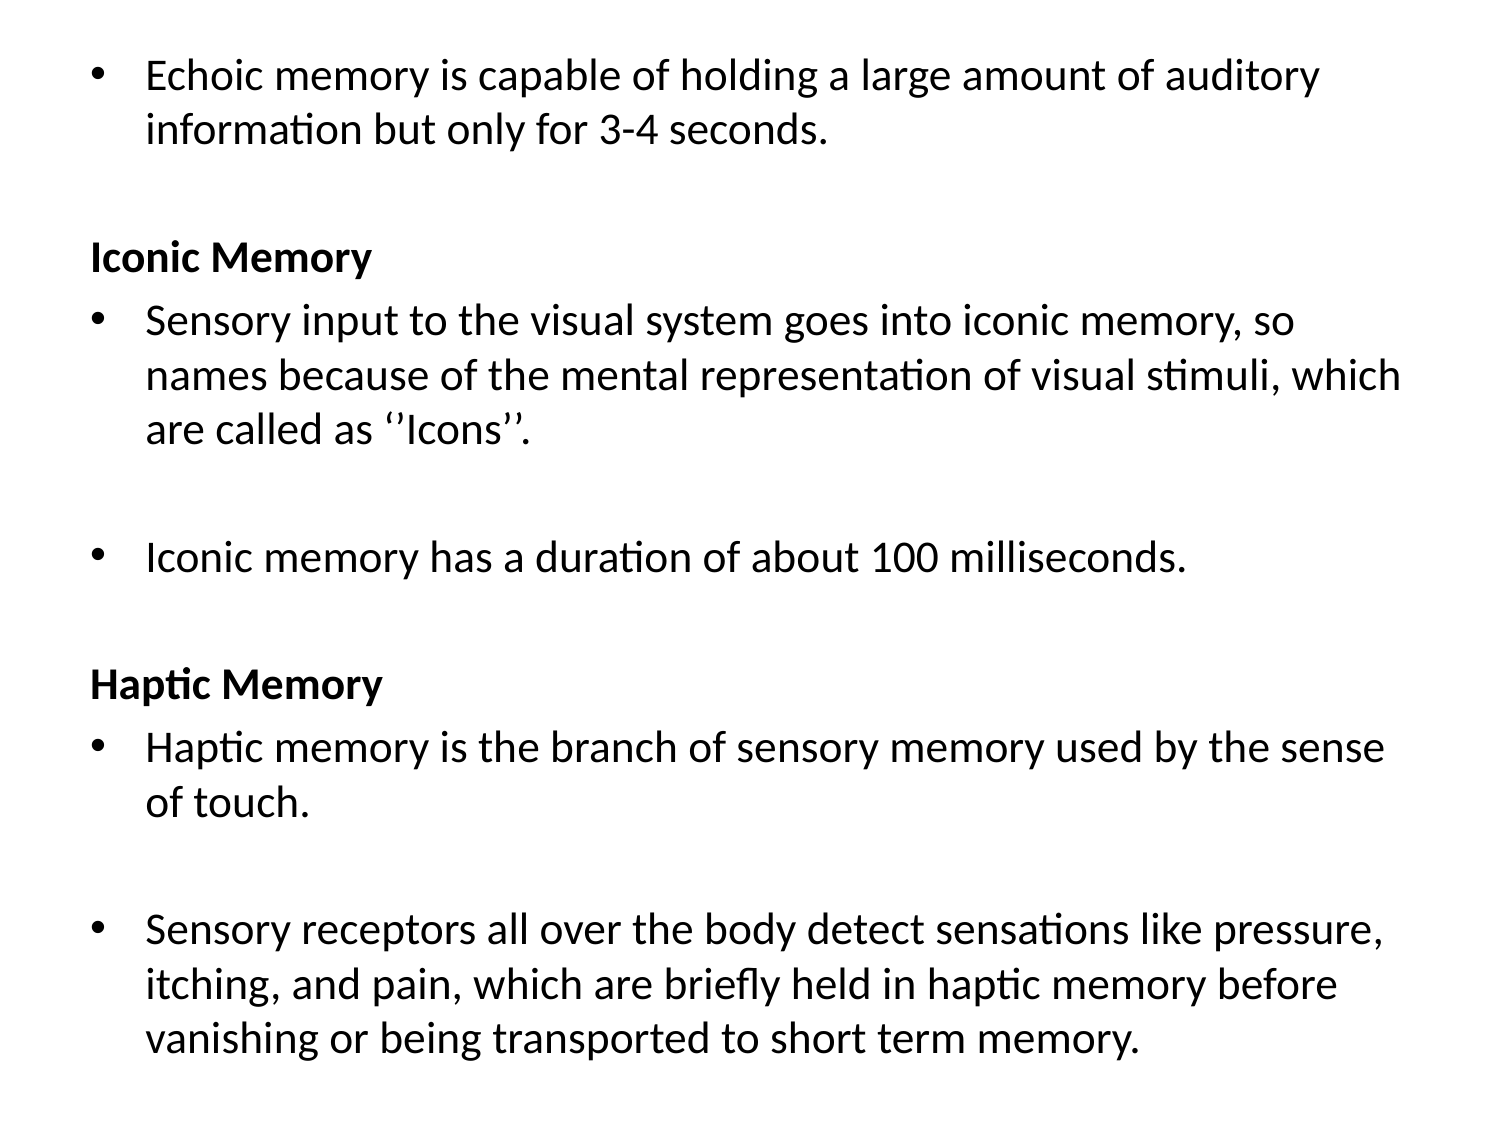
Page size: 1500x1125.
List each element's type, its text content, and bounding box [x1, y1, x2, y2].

list Echoic memory is capable of holding a large amount of auditory information but only for 3-4 seconds. Iconic Memory Sensory input to the visual system goes into iconic memory, so names because of the mental representation of visual stimuli, which are called as ‘’Icons’’. Iconic memory has a duration of about 100 milliseconds. Haptic Memory Haptic memory is the branch of sensory memory used by the sense of touch. Sensory receptors all over the body detect sensations like pressure, itching, and pain, which are briefly held in haptic memory before vanishing or being transported to short term memory. [75, 37, 1425, 1088]
